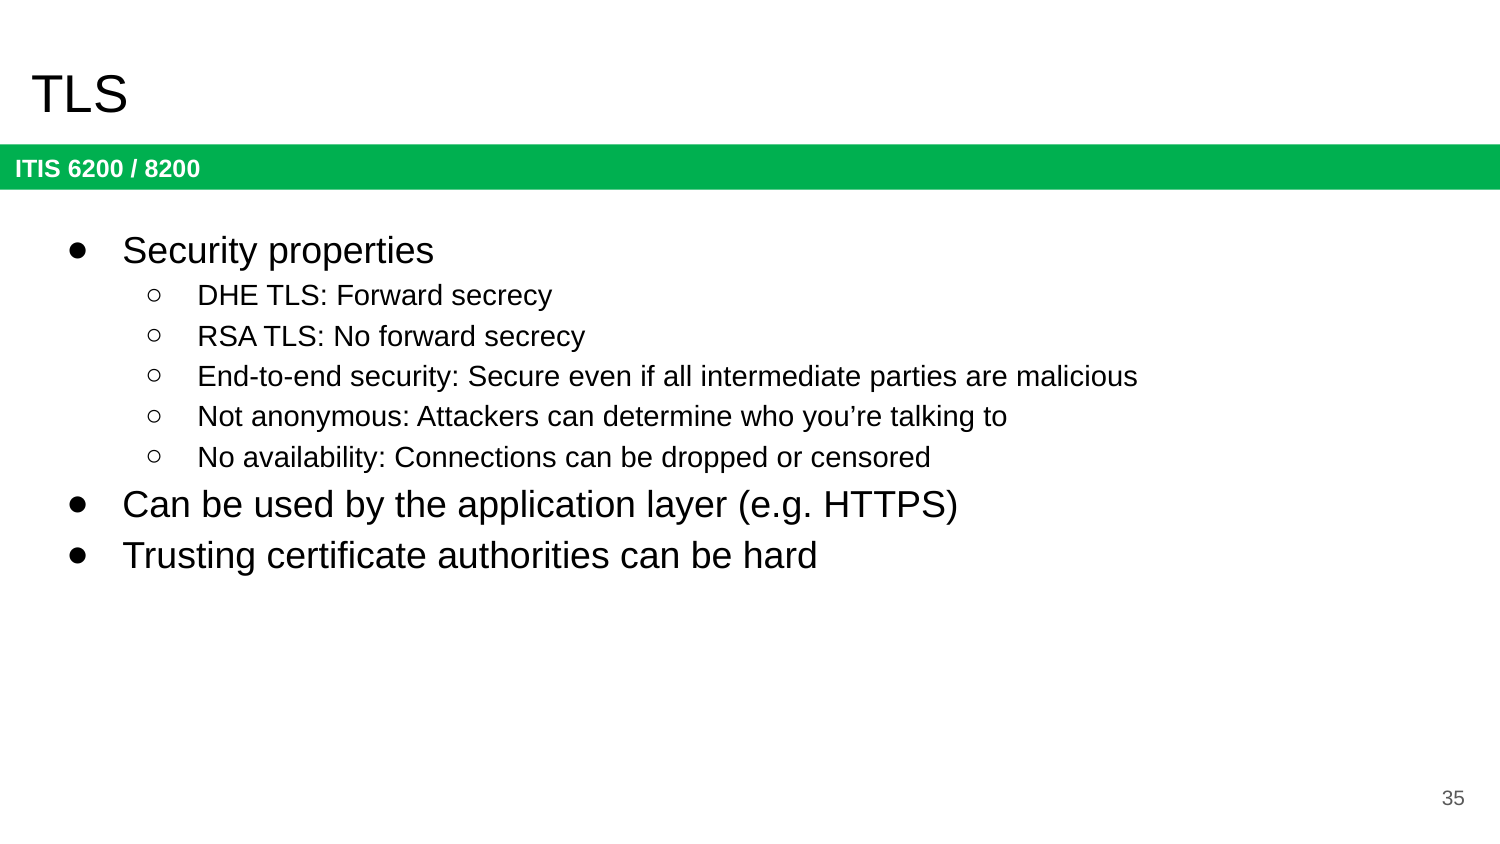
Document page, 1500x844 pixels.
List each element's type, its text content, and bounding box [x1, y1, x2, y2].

slide_number 35 [1389, 764, 1480, 830]
title TLS [16, 44, 1415, 139]
list Security properties DHE TLS: Forward secrecy RSA TLS: No forward secrecy End-to-end security: Secure even if all intermediate parties are malicious Not anonymous: Attackers can determine who you’re talking to No availability: Connections can be dropped or censored Can be used by the application layer (e.g. HTTPS) Trusting certificate authorities can be hard [32, 204, 1431, 823]
